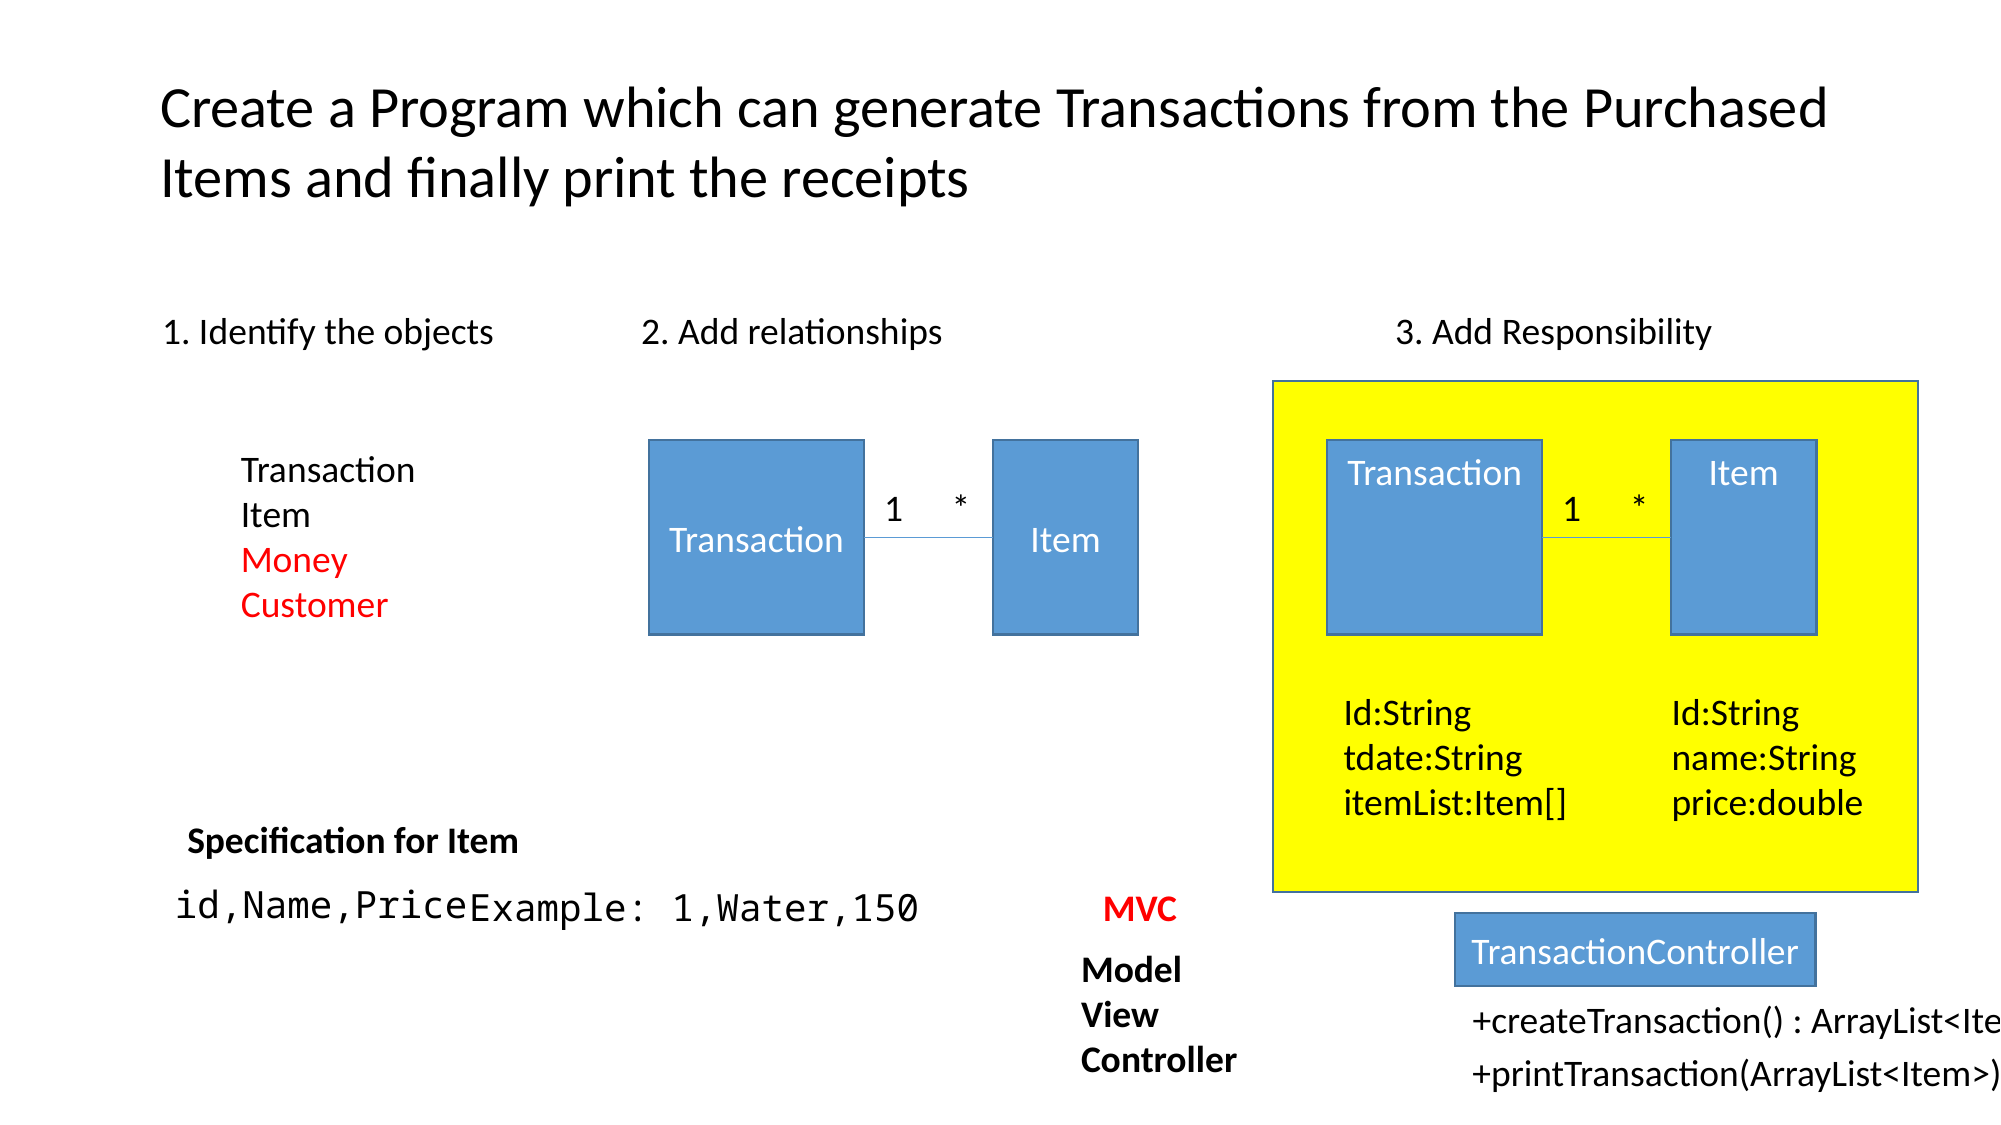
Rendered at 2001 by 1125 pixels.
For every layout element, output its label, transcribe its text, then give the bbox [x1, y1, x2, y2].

text_box * [936, 476, 978, 537]
text_box [1272, 380, 1919, 893]
text_box Transaction [648, 439, 865, 636]
text_box MVC [1088, 876, 1192, 937]
text_box Example: 1,Water,150 [454, 876, 934, 937]
text_box id,Name,Price [160, 874, 483, 934]
text_box +printTransaction(ArrayList<Item>) [1457, 1041, 2000, 1102]
text_box 3. Add Responsibility [1380, 299, 1736, 360]
text_box 1 [1547, 476, 1588, 537]
text_box +createTransaction() : ArrayList<Item> [1458, 988, 2000, 1041]
text_box Transaction [1326, 439, 1543, 636]
text_box * [1614, 476, 1656, 537]
text_box Model View Controller [1066, 937, 1253, 1088]
text_box Transaction Item Money Customer [226, 437, 431, 633]
text_box Specification for Item [172, 808, 535, 869]
text_box 1 [869, 476, 910, 537]
text_box 1. Identify the objects [147, 299, 510, 360]
text_box TransactionController [1454, 912, 1817, 987]
text_box Create a Program which can generate Transactions from the Purchased Items and finally print the receipts [145, 61, 1931, 217]
text_box Item [1670, 439, 1818, 636]
text_box Item [992, 439, 1139, 636]
text_box 2. Add relationships [626, 299, 967, 360]
text_box Id:String tdate:String itemList:Item[] [1328, 680, 1583, 831]
text_box Id:String name:String price:double [1656, 680, 1879, 831]
